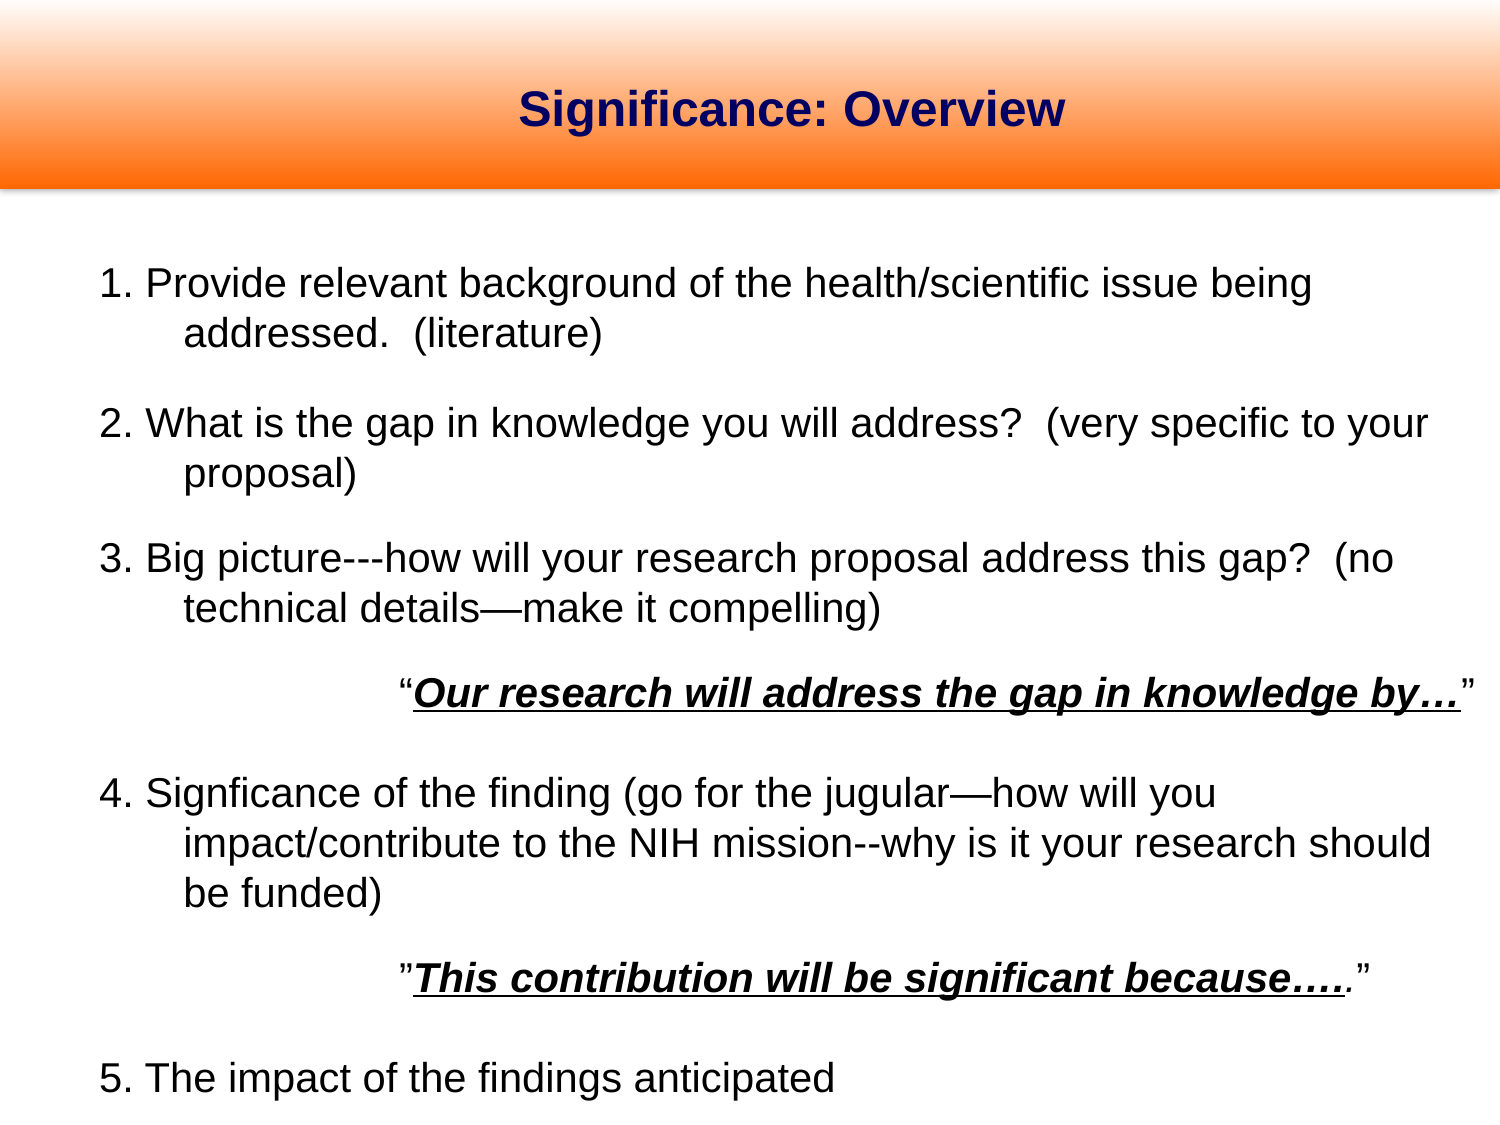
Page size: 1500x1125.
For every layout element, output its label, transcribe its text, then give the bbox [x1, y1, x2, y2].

text_box Significance: Overview 1. Provide relevant background of the health/scientific issue being addressed. (literature) 2. What is the gap in knowledge you will address? (very specific to your proposal) 3. Big picture---how will your research proposal address this gap? (no technical details—make it compelling) “Our research will address the gap in knowledge by…” 4. Signficance of the finding (go for the jugular—how will you impact/contribute to the NIH mission--why is it your research should be funded) ”This contribution will be significant because…..” 5. The impact of the findings anticipated [84, 68, 1500, 1125]
text_box [0, 0, 1500, 190]
